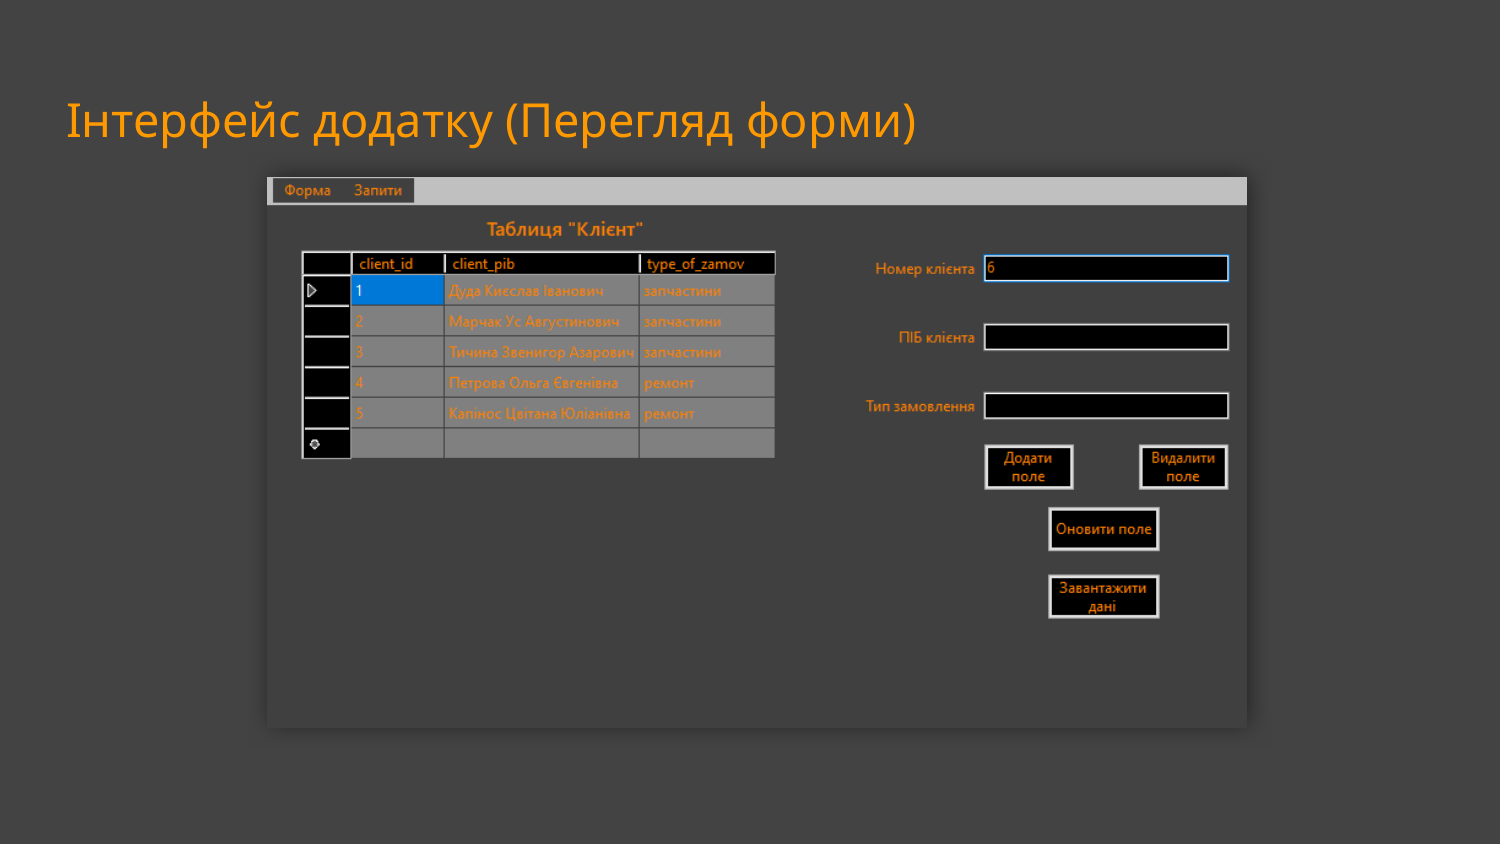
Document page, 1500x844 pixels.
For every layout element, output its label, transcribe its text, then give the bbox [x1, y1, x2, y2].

picture [267, 176, 1248, 728]
title Інтерфейс додатку (Перегляд форми) [51, 72, 1449, 167]
